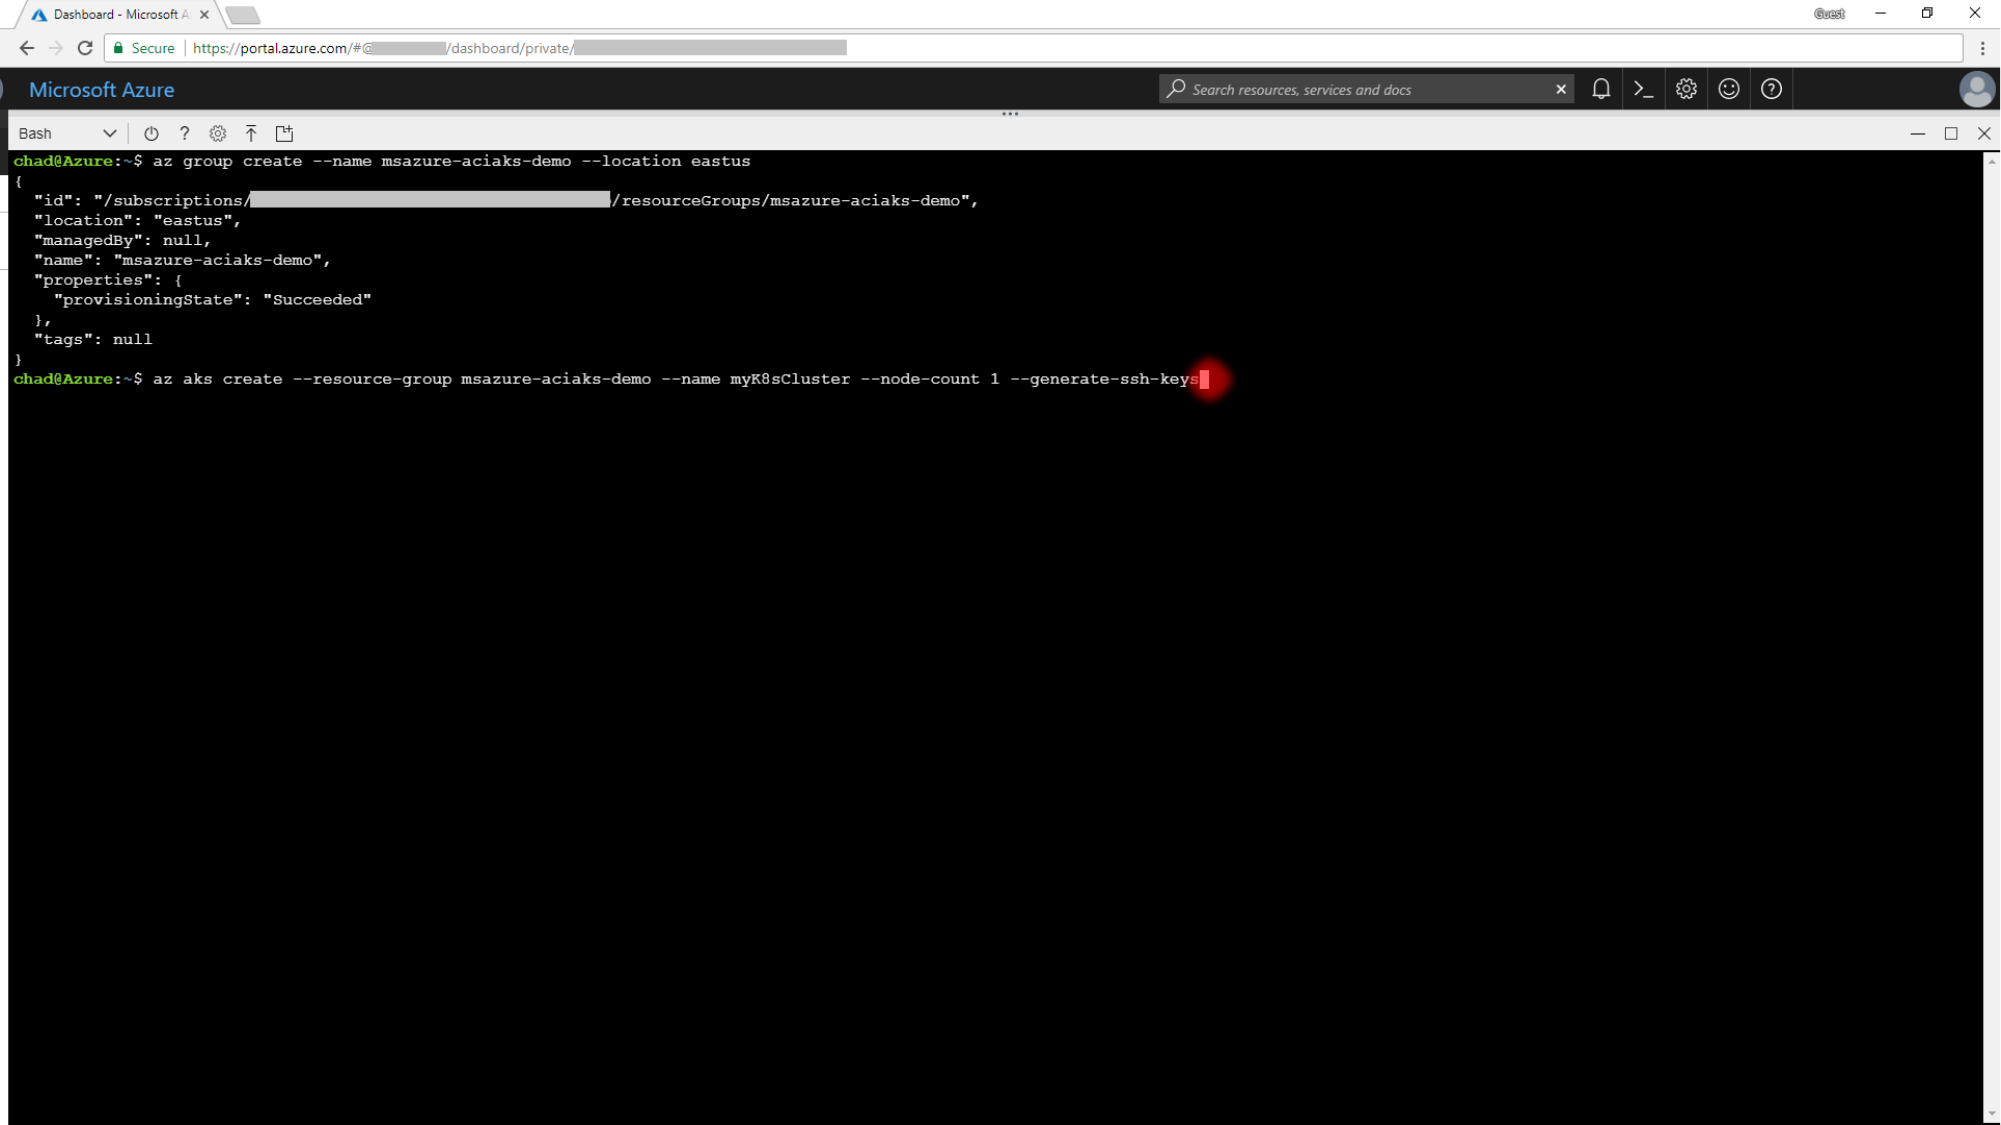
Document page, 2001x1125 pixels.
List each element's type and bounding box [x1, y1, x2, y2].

picture [0, 0, 2001, 1125]
text_box [1196, 366, 1223, 392]
